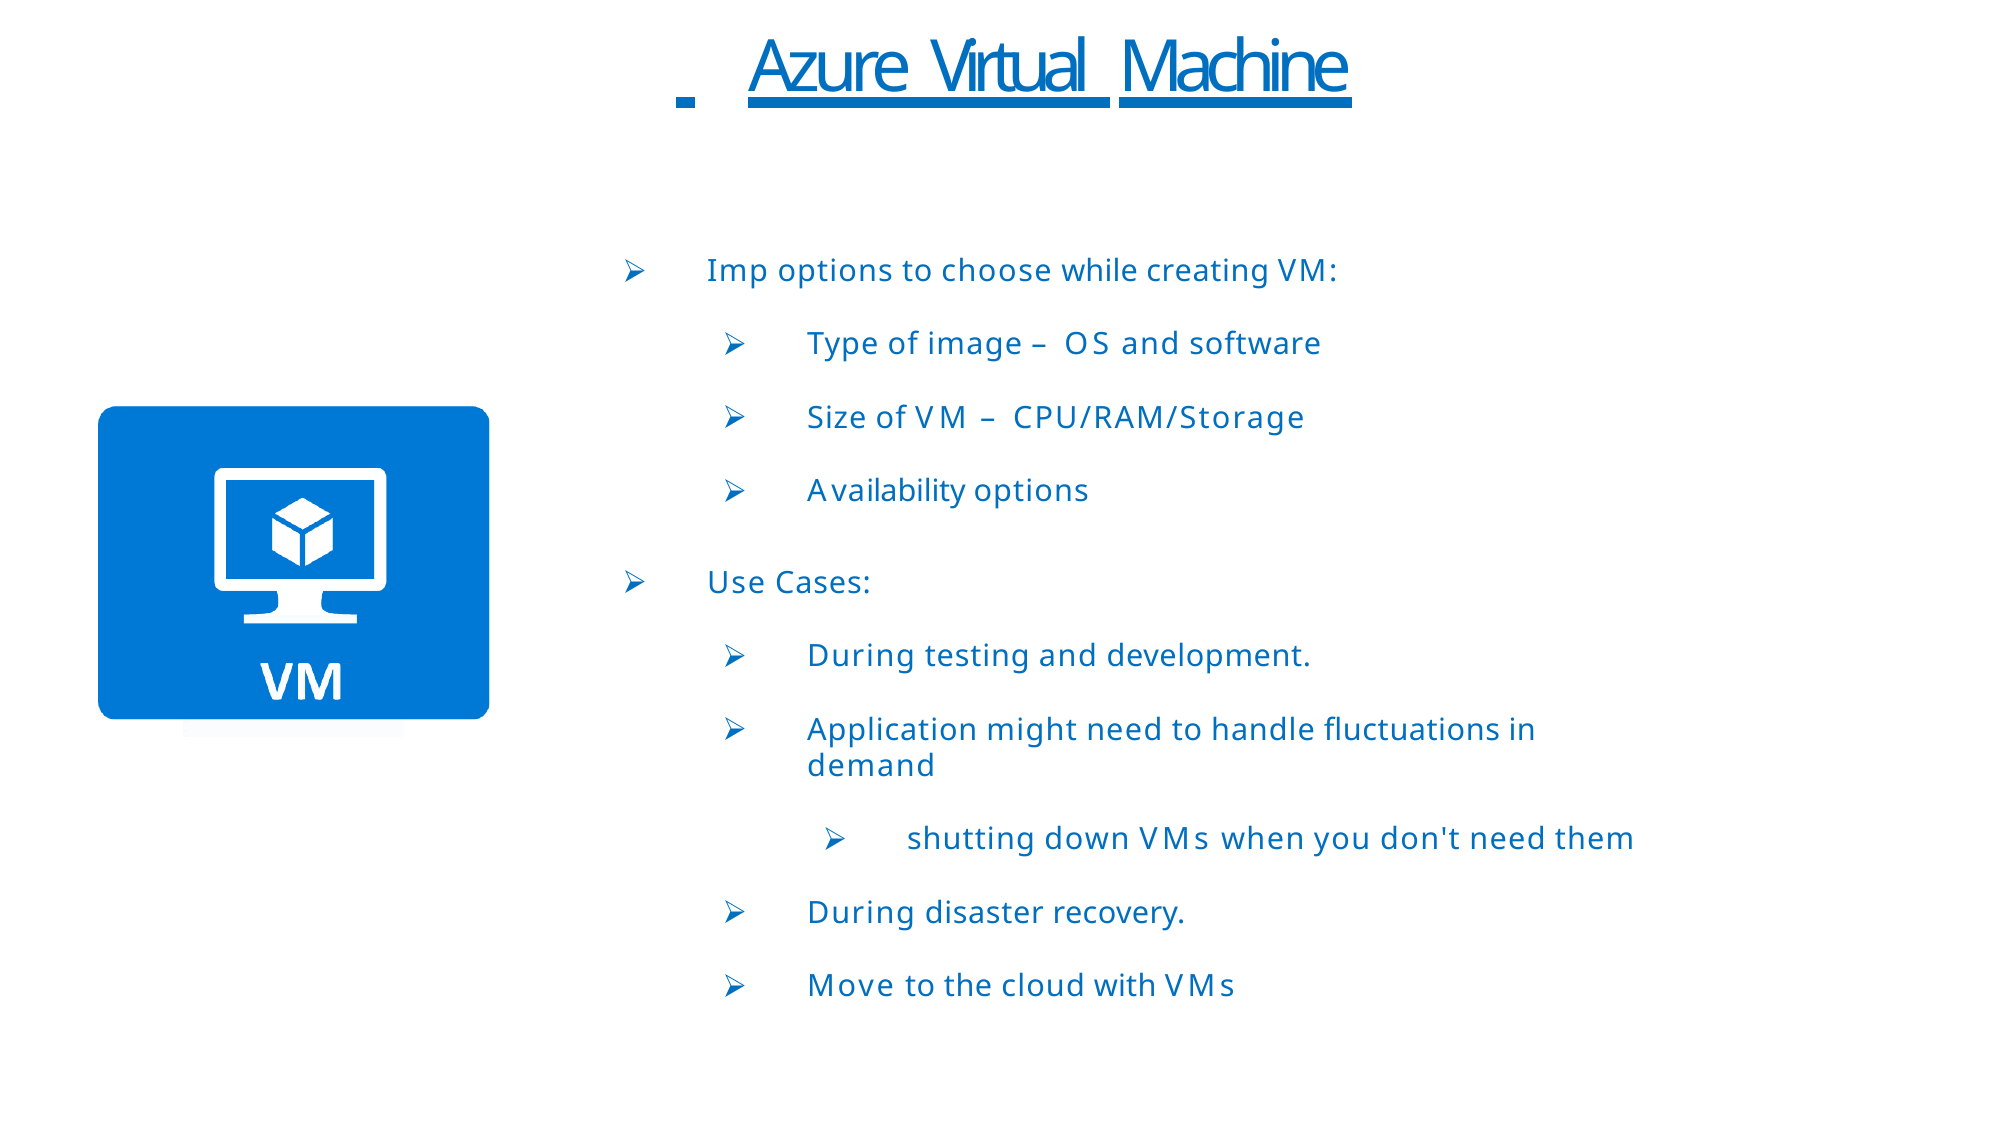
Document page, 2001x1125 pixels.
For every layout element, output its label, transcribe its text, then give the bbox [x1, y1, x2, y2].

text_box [96, 366, 490, 759]
title Azure Virtual Machine [673, 0, 1535, 157]
text_box Imp options to choose while creating VM: Type of image – OS and software Size of VM – CPU/RAM/Storage Availability options Use Cases: During testing and development. Application might need to handle fluctuations in demand shutting down VMs when you don't need them During disaster recovery. Move to the cloud with VMs [621, 248, 1642, 1003]
